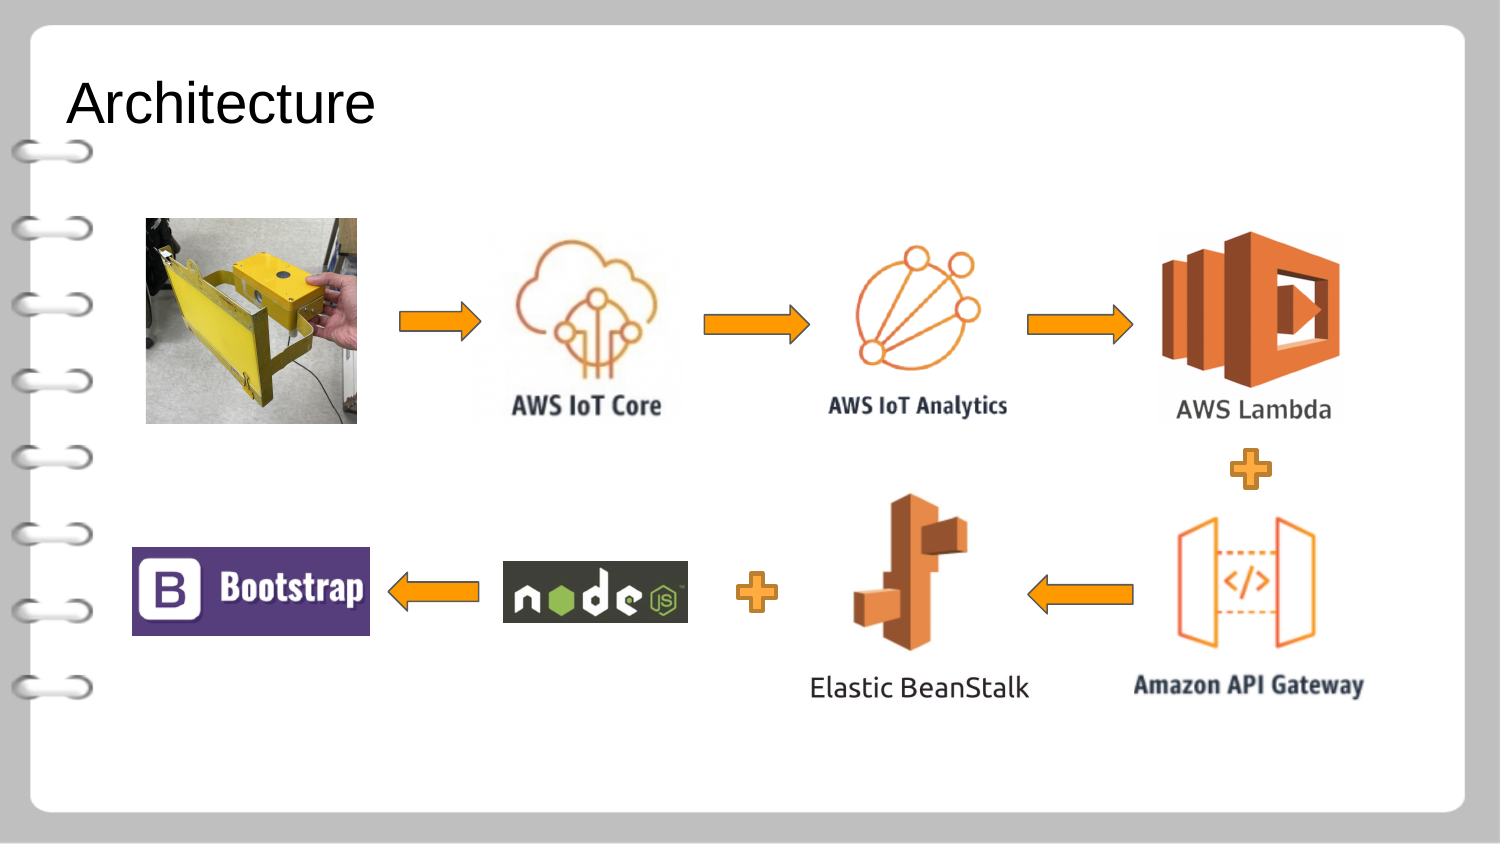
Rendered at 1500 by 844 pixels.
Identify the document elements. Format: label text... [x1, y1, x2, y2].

picture [0, 0, 1500, 844]
title Architecture [51, 50, 1449, 145]
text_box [132, 218, 1368, 714]
